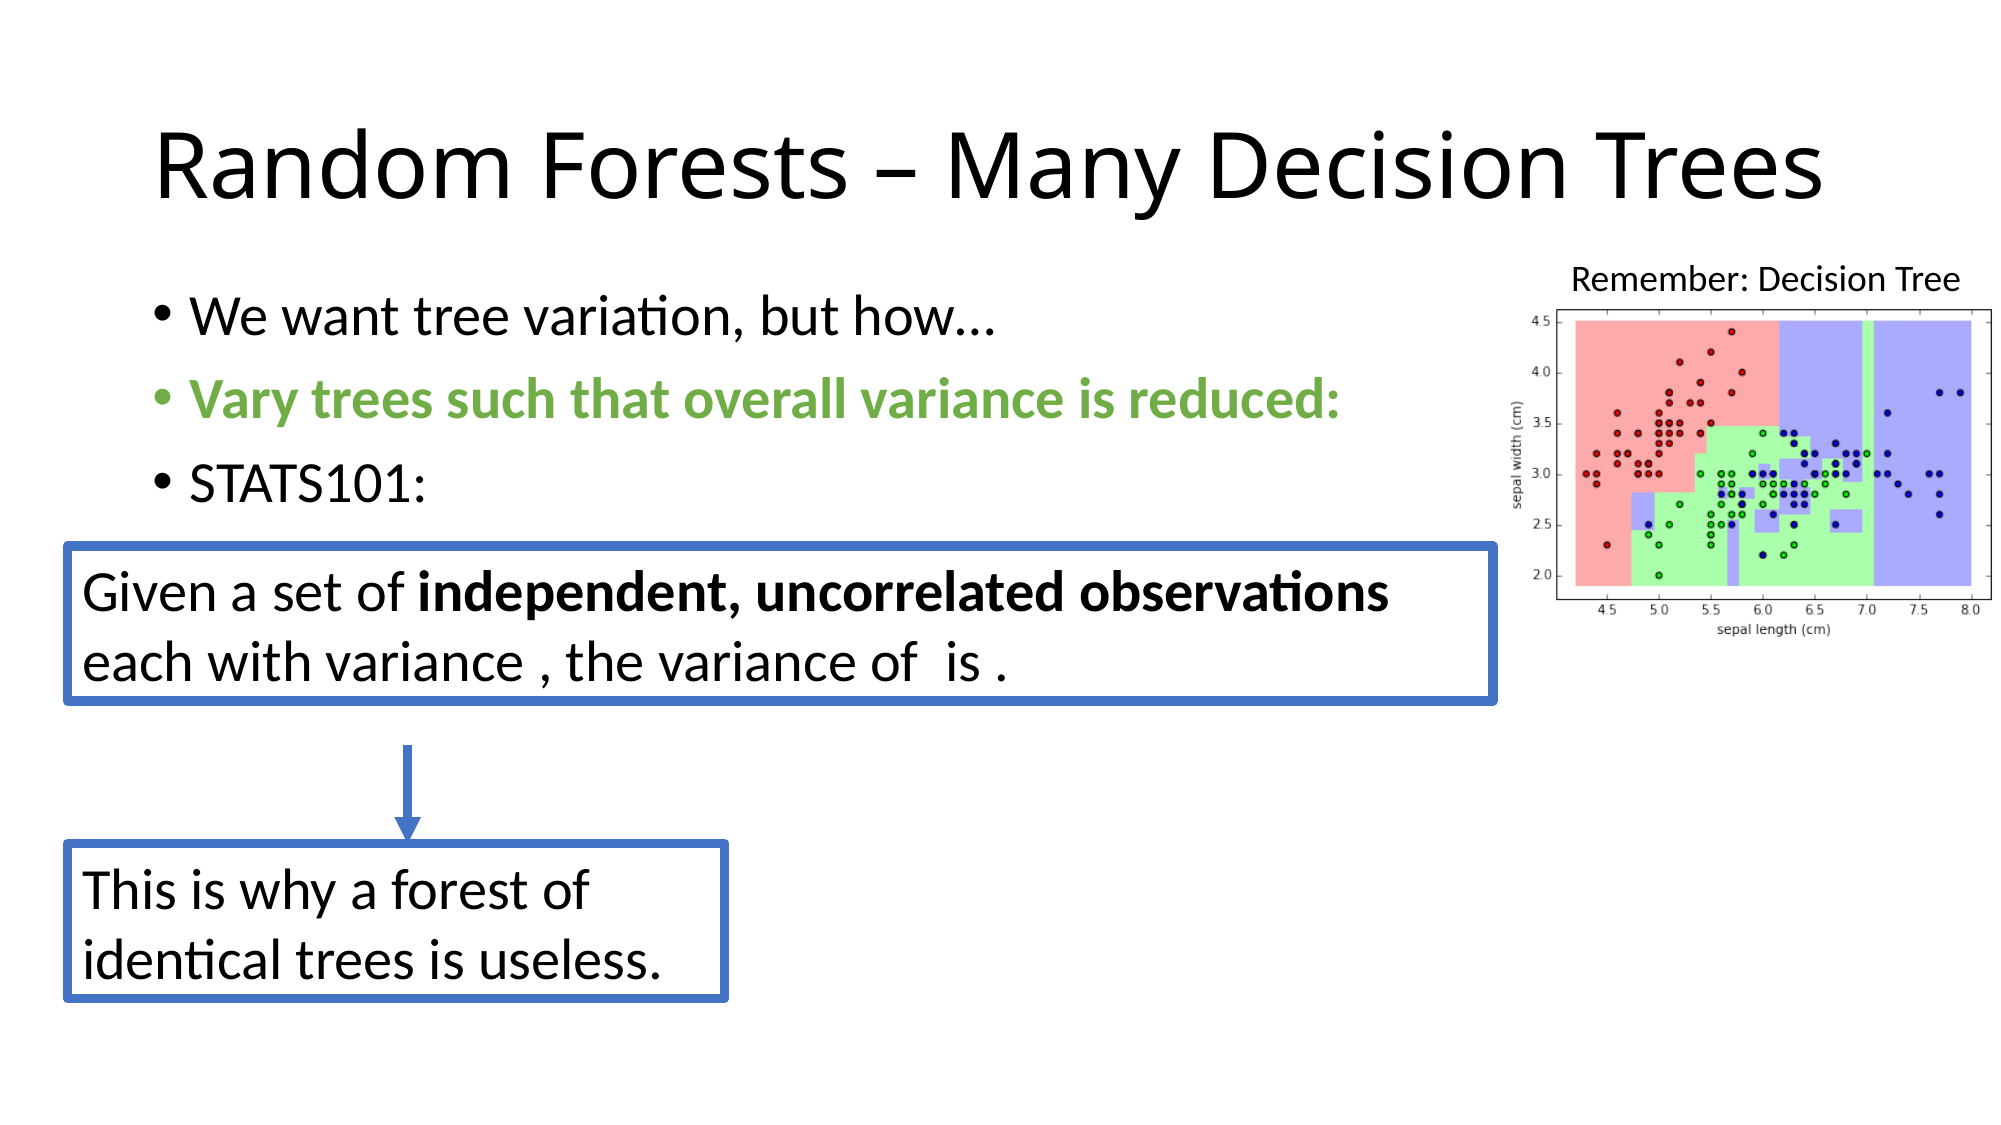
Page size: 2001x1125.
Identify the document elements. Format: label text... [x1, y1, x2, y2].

text_box This is why a forest of identical trees is useless. [67, 843, 725, 999]
title Random Forests – Many Decision Trees [137, 59, 1863, 277]
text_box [1503, 246, 2000, 646]
list We want tree variation, but how… Vary trees such that overall variance is reduced: STATS101: [137, 277, 1564, 931]
